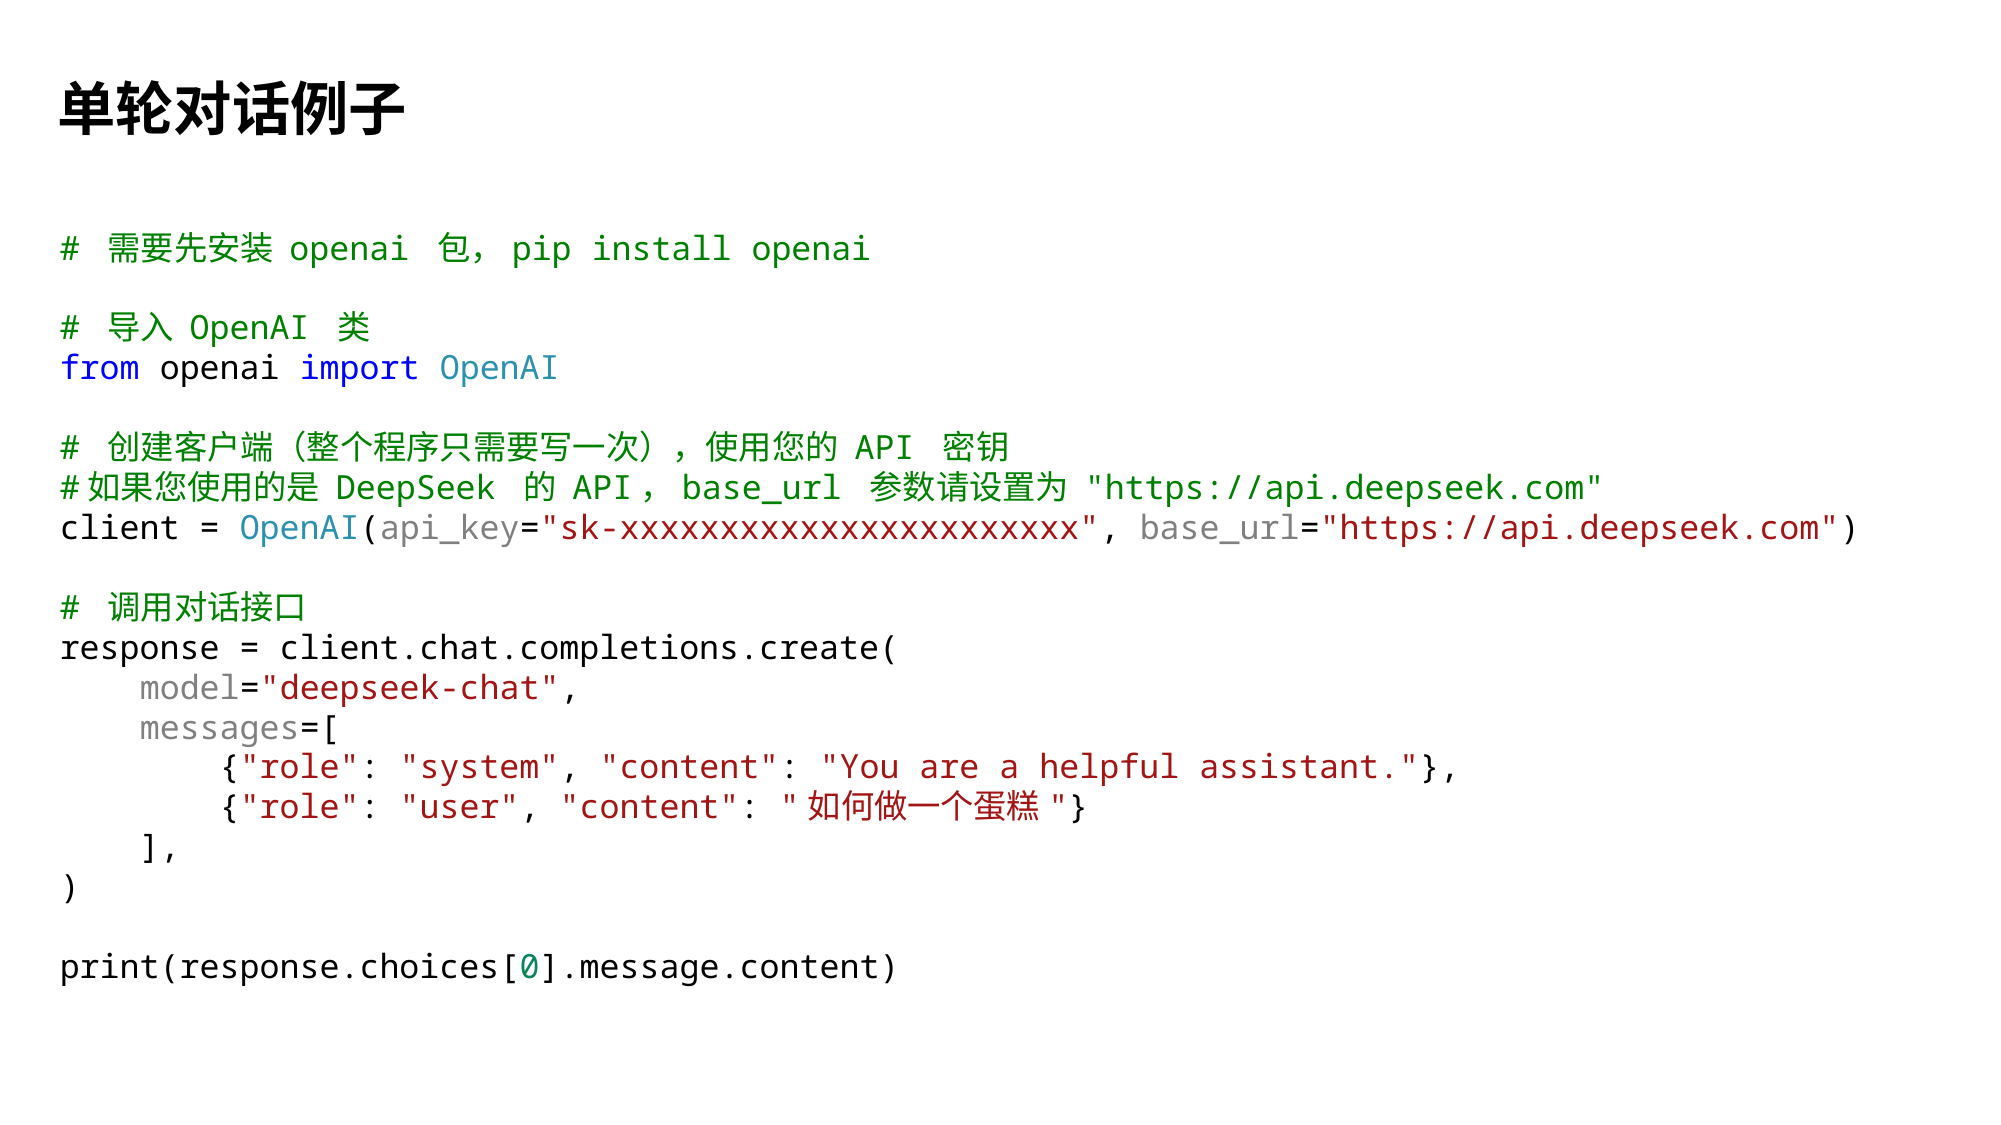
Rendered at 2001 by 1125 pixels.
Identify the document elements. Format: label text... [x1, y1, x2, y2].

text_box 单轮对话例子 [42, 64, 1518, 150]
text_box # 需要先安装 openai 包，pip install openai # 导入 OpenAI 类 from openai import OpenAI # 创建客户端（整个程序只需要写一次），使用您的 API 密钥 #如果您使用的是 DeepSeek 的 API，base_url 参数请设置为 "https://api.deepseek.com" client = OpenAI(api_key="sk-xxxxxxxxxxxxxxxxxxxxxxx", base_url="https://api.deepseek.com") # 调用对话接口 response = client.chat.completions.create( model="deepseek-chat", messages=[ {"role": "system", "content": "You are a helpful assistant."}, {"role": "user", "content": "如何做一个蛋糕"} ], ) print(response.choices[0].message.content) [44, 219, 1884, 1073]
